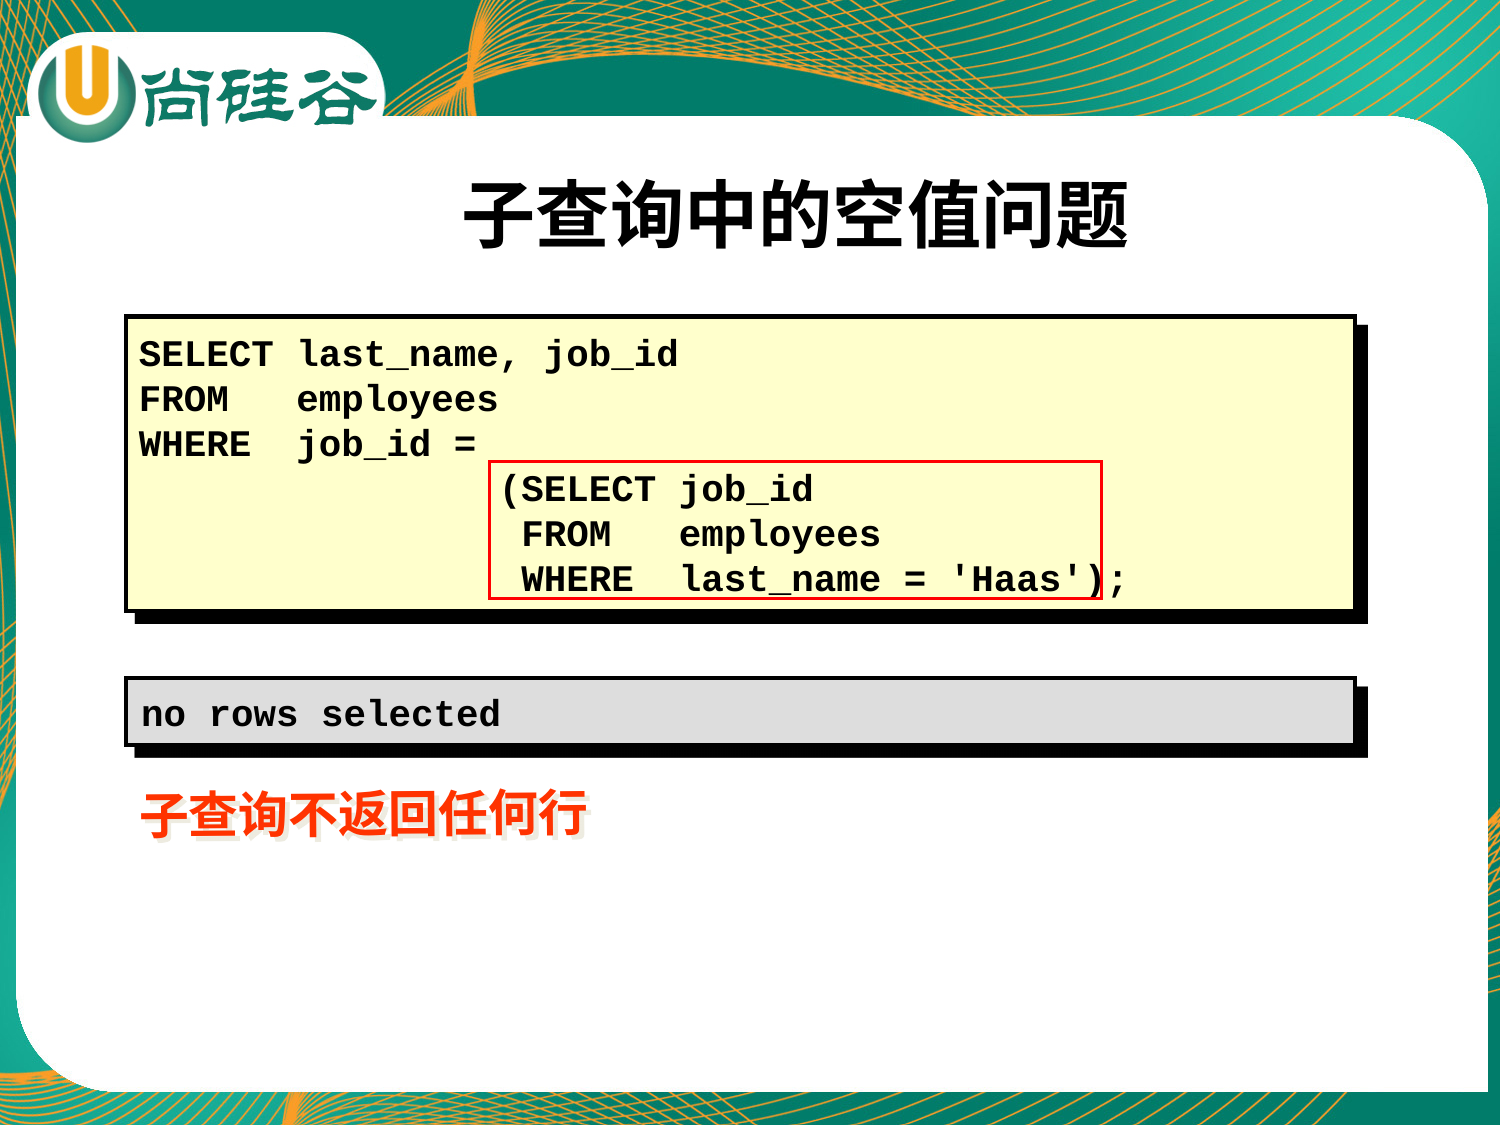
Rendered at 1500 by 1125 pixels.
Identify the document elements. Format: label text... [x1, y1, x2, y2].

text_box no rows selected [125, 678, 1356, 745]
text_box [489, 461, 1102, 599]
text_box SELECT last_name, job_id FROM employees WHERE job_id = (SELECT job_id FROM employees WHERE last_name = 'Haas'); [123, 314, 1149, 613]
text_box [1149, 316, 1356, 611]
title 子查询中的空值问题 [346, 160, 1245, 266]
picture [0, 0, 1500, 1125]
text_box 子查询不返回任何行 [123, 773, 605, 852]
